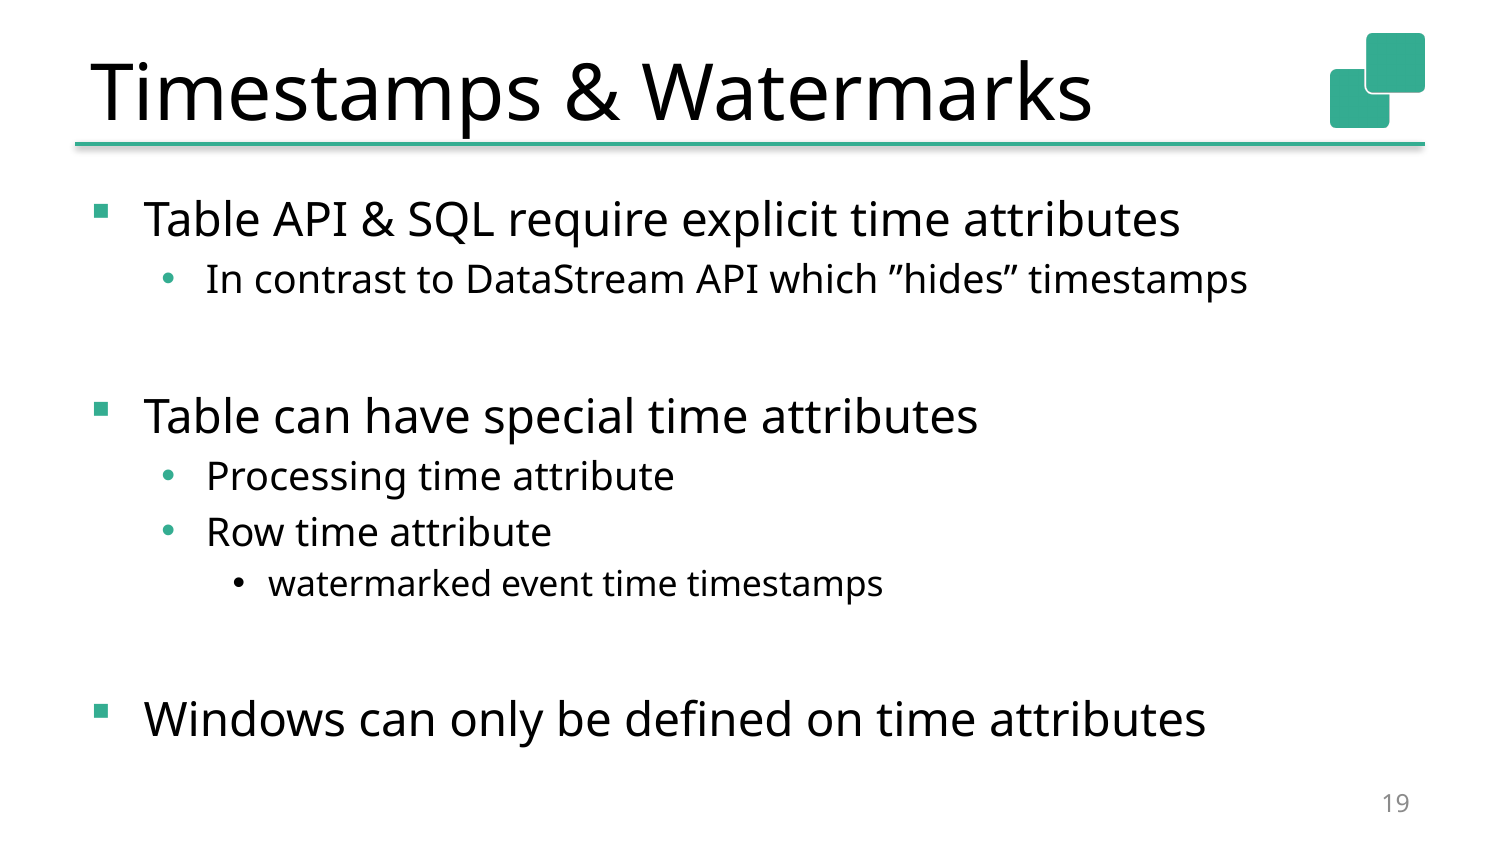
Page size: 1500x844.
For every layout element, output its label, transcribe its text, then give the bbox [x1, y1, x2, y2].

slide_number 19 [1074, 782, 1425, 827]
list Table API & SQL require explicit time attributes In contrast to DataStream API which ”hides” timestamps Table can have special time attributes Processing time attribute Row time attribute watermarked event time timestamps Windows can only be defined on time attributes [75, 181, 1425, 754]
title Timestamps & Watermarks [75, 33, 1302, 145]
picture [1330, 33, 1425, 128]
